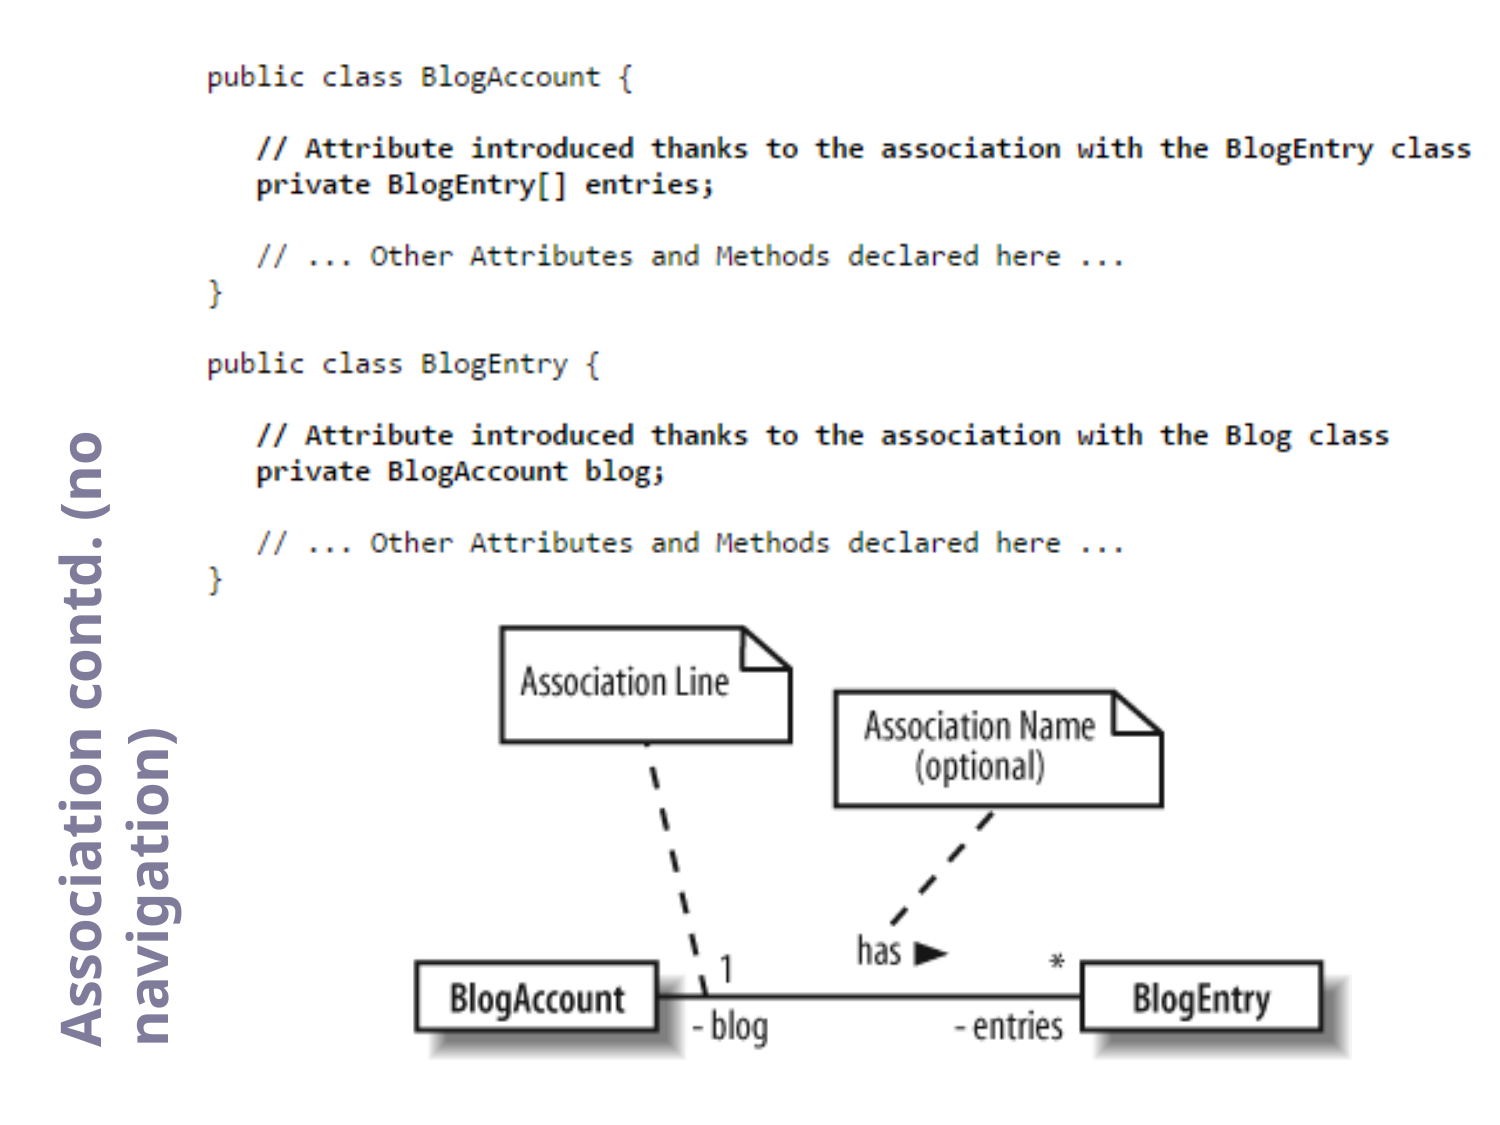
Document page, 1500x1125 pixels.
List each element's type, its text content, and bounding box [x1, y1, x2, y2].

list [187, 49, 1500, 619]
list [412, 661, 1352, 1063]
title Association contd. (no navigation) [37, 112, 188, 1063]
